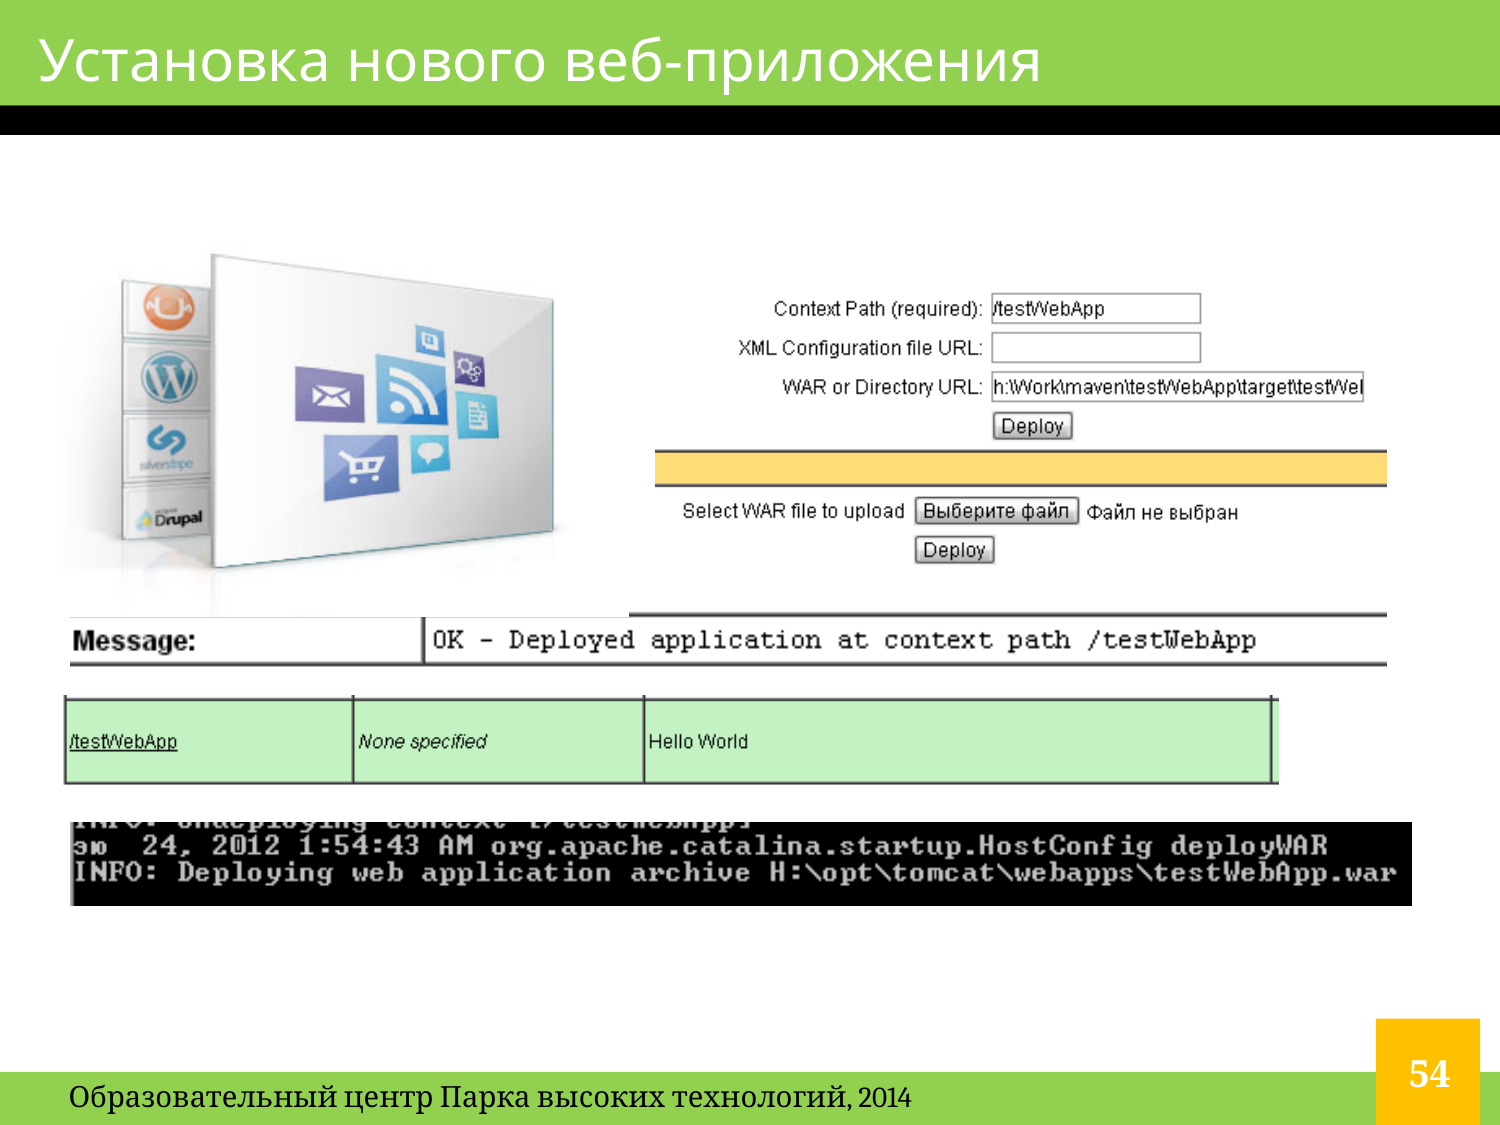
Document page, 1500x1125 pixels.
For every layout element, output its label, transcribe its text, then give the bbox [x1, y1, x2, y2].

picture [70, 822, 1412, 906]
title Установка нового веб-приложения [23, 11, 1374, 104]
picture [655, 290, 1387, 572]
picture [56, 245, 1387, 788]
slide_number 54 [1382, 1042, 1477, 1103]
